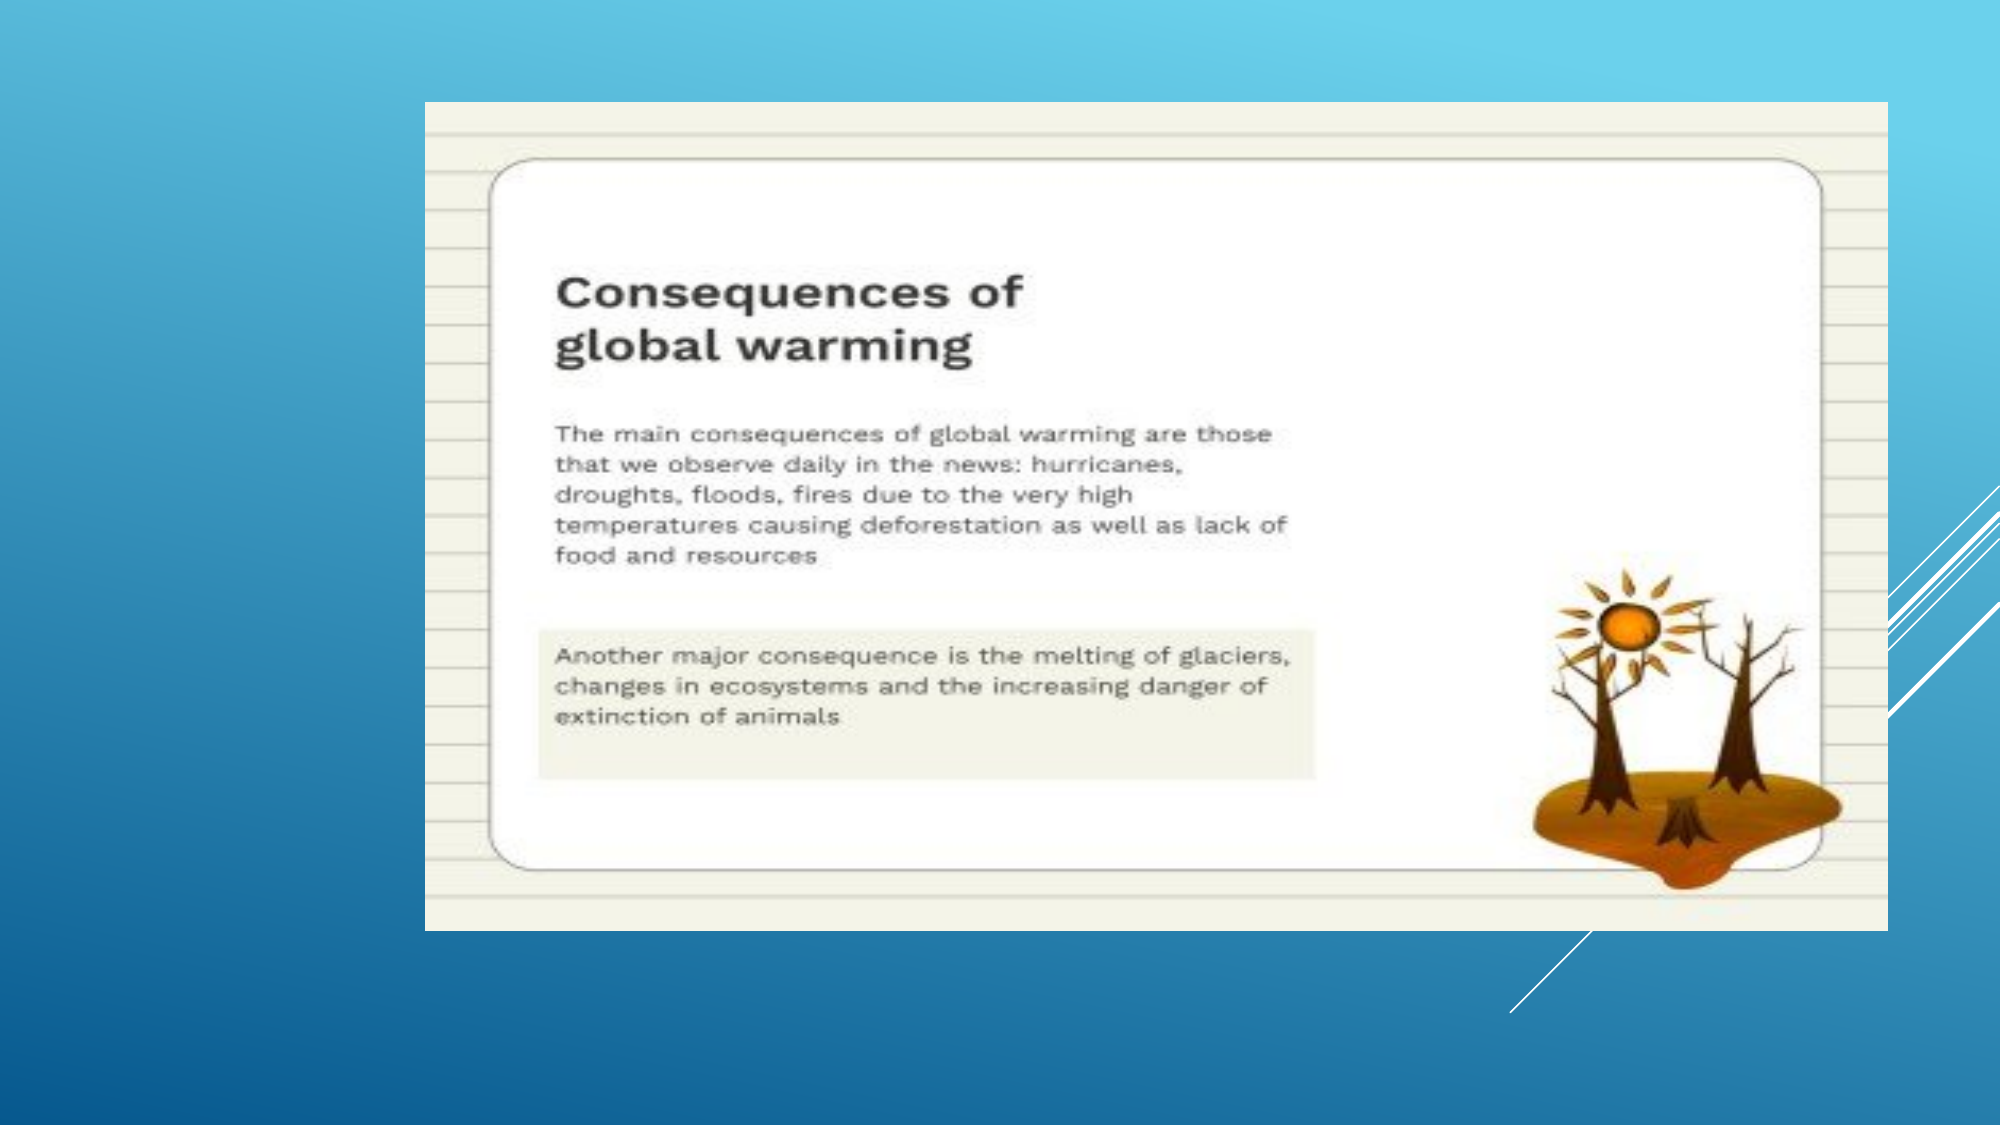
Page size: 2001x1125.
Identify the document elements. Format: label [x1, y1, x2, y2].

list [425, 102, 1888, 932]
